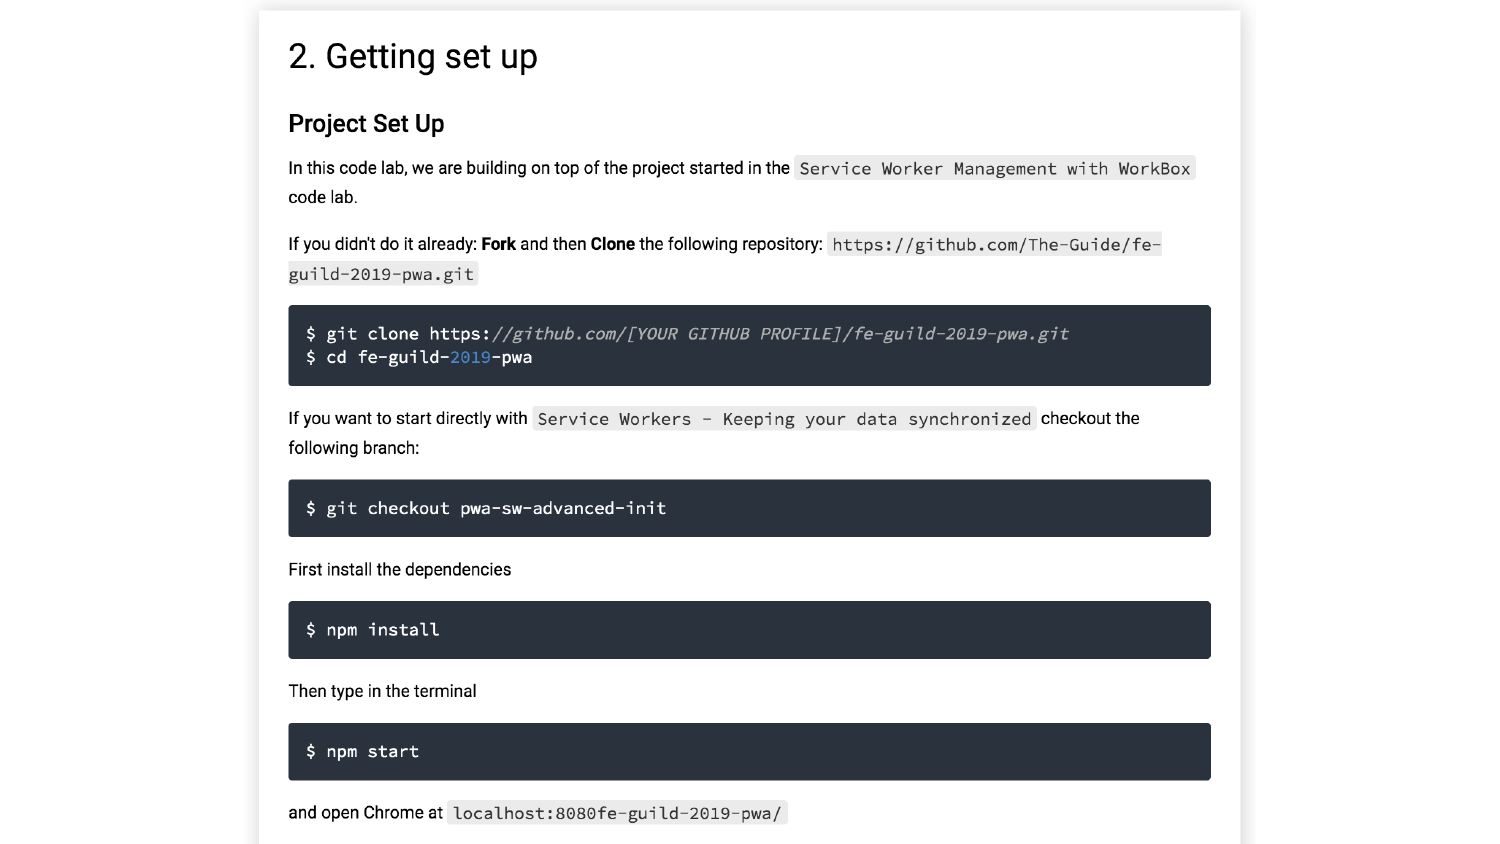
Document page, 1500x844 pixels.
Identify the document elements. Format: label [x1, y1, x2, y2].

picture [243, 0, 1257, 844]
